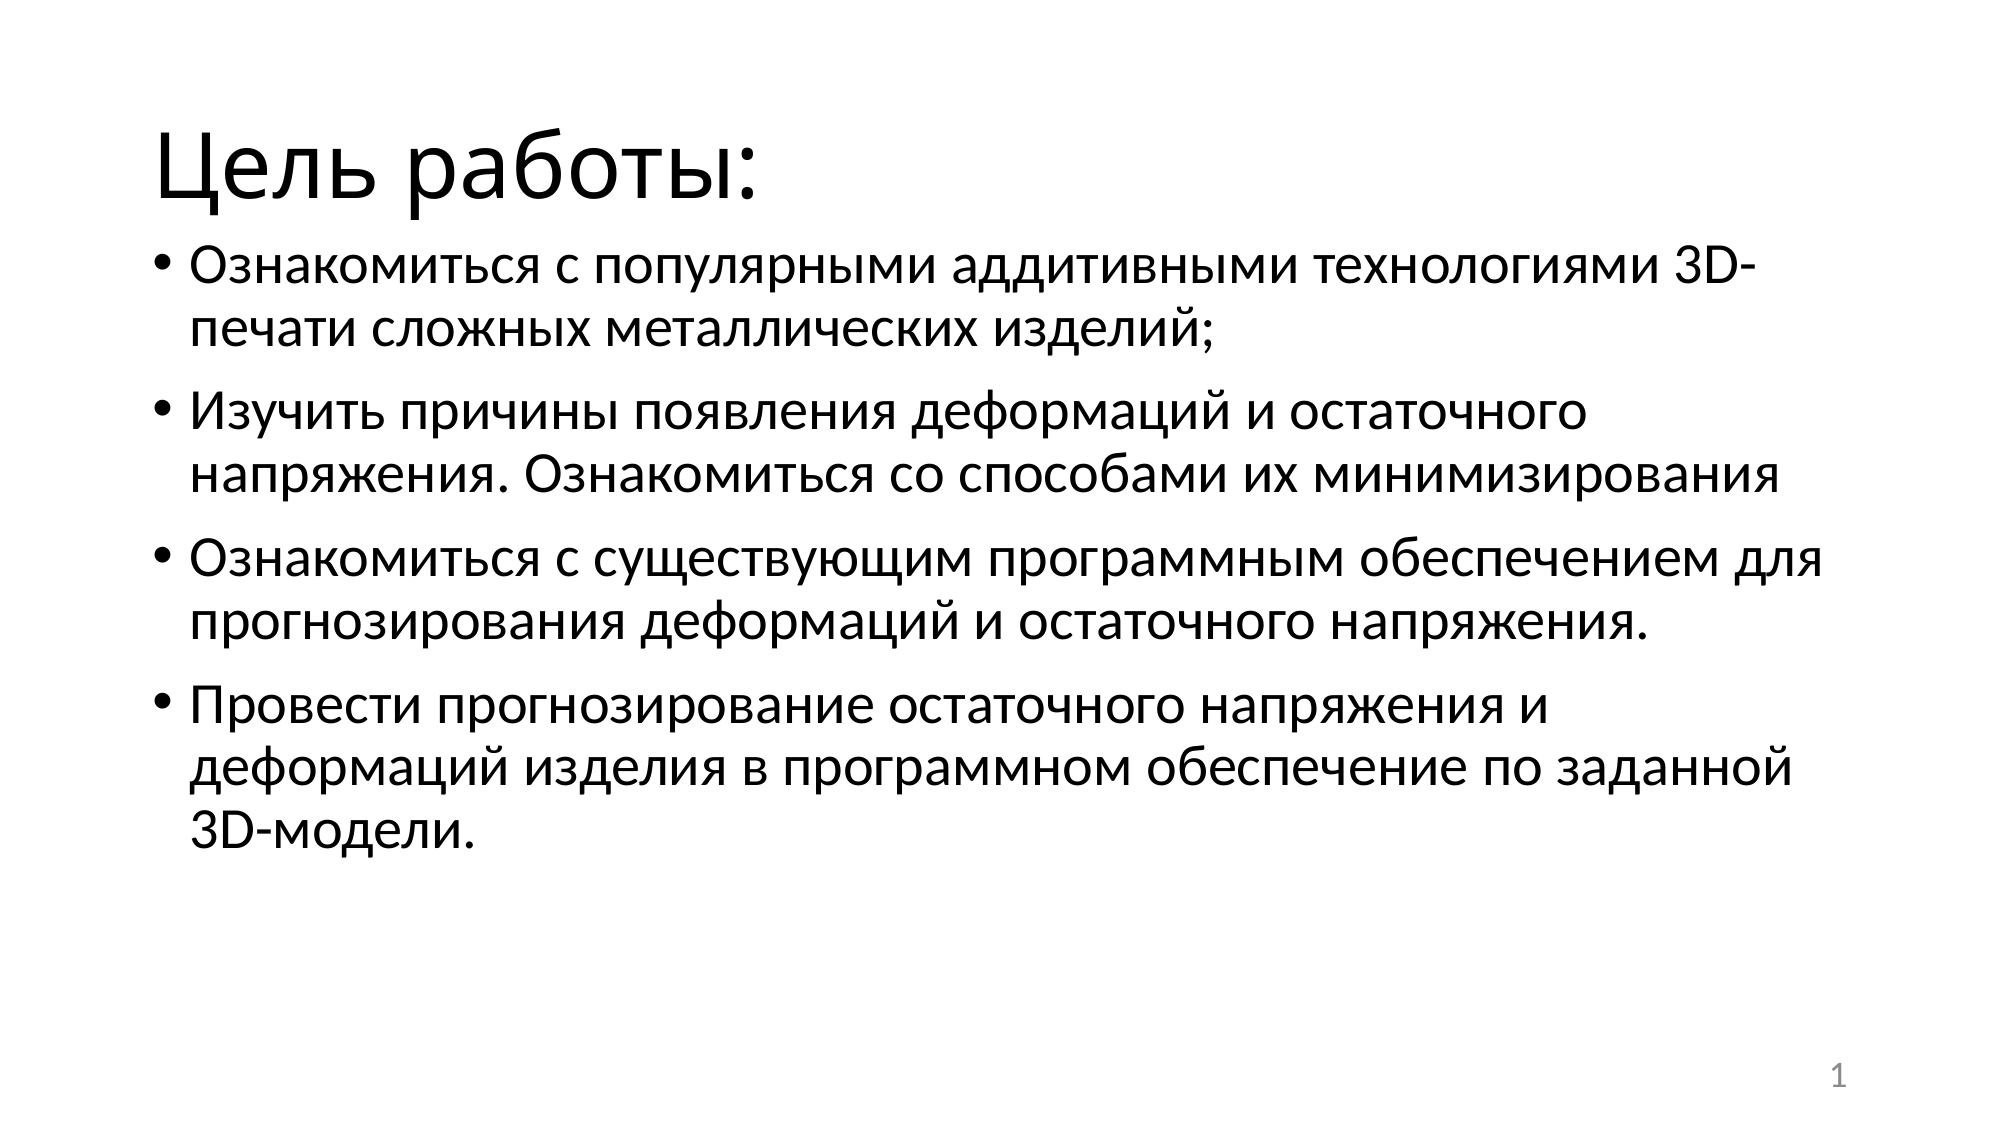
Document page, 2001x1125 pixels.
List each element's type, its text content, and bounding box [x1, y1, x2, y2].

slide_number 1 [1412, 1042, 1863, 1103]
list Ознакомиться с популярными аддитивными технологиями 3D-печати сложных металлических изделий; Изучить причины появления деформаций и остаточного напряжения. Ознакомиться со способами их минимизирования Ознакомиться с существующим программным обеспечением для прогнозирования деформаций и остаточного напряжения. Провести прогнозирование остаточного напряжения и деформаций изделия в программном обеспечение по заданной 3D-модели. [137, 225, 1863, 1058]
title Цель работы: [137, 59, 1863, 225]
